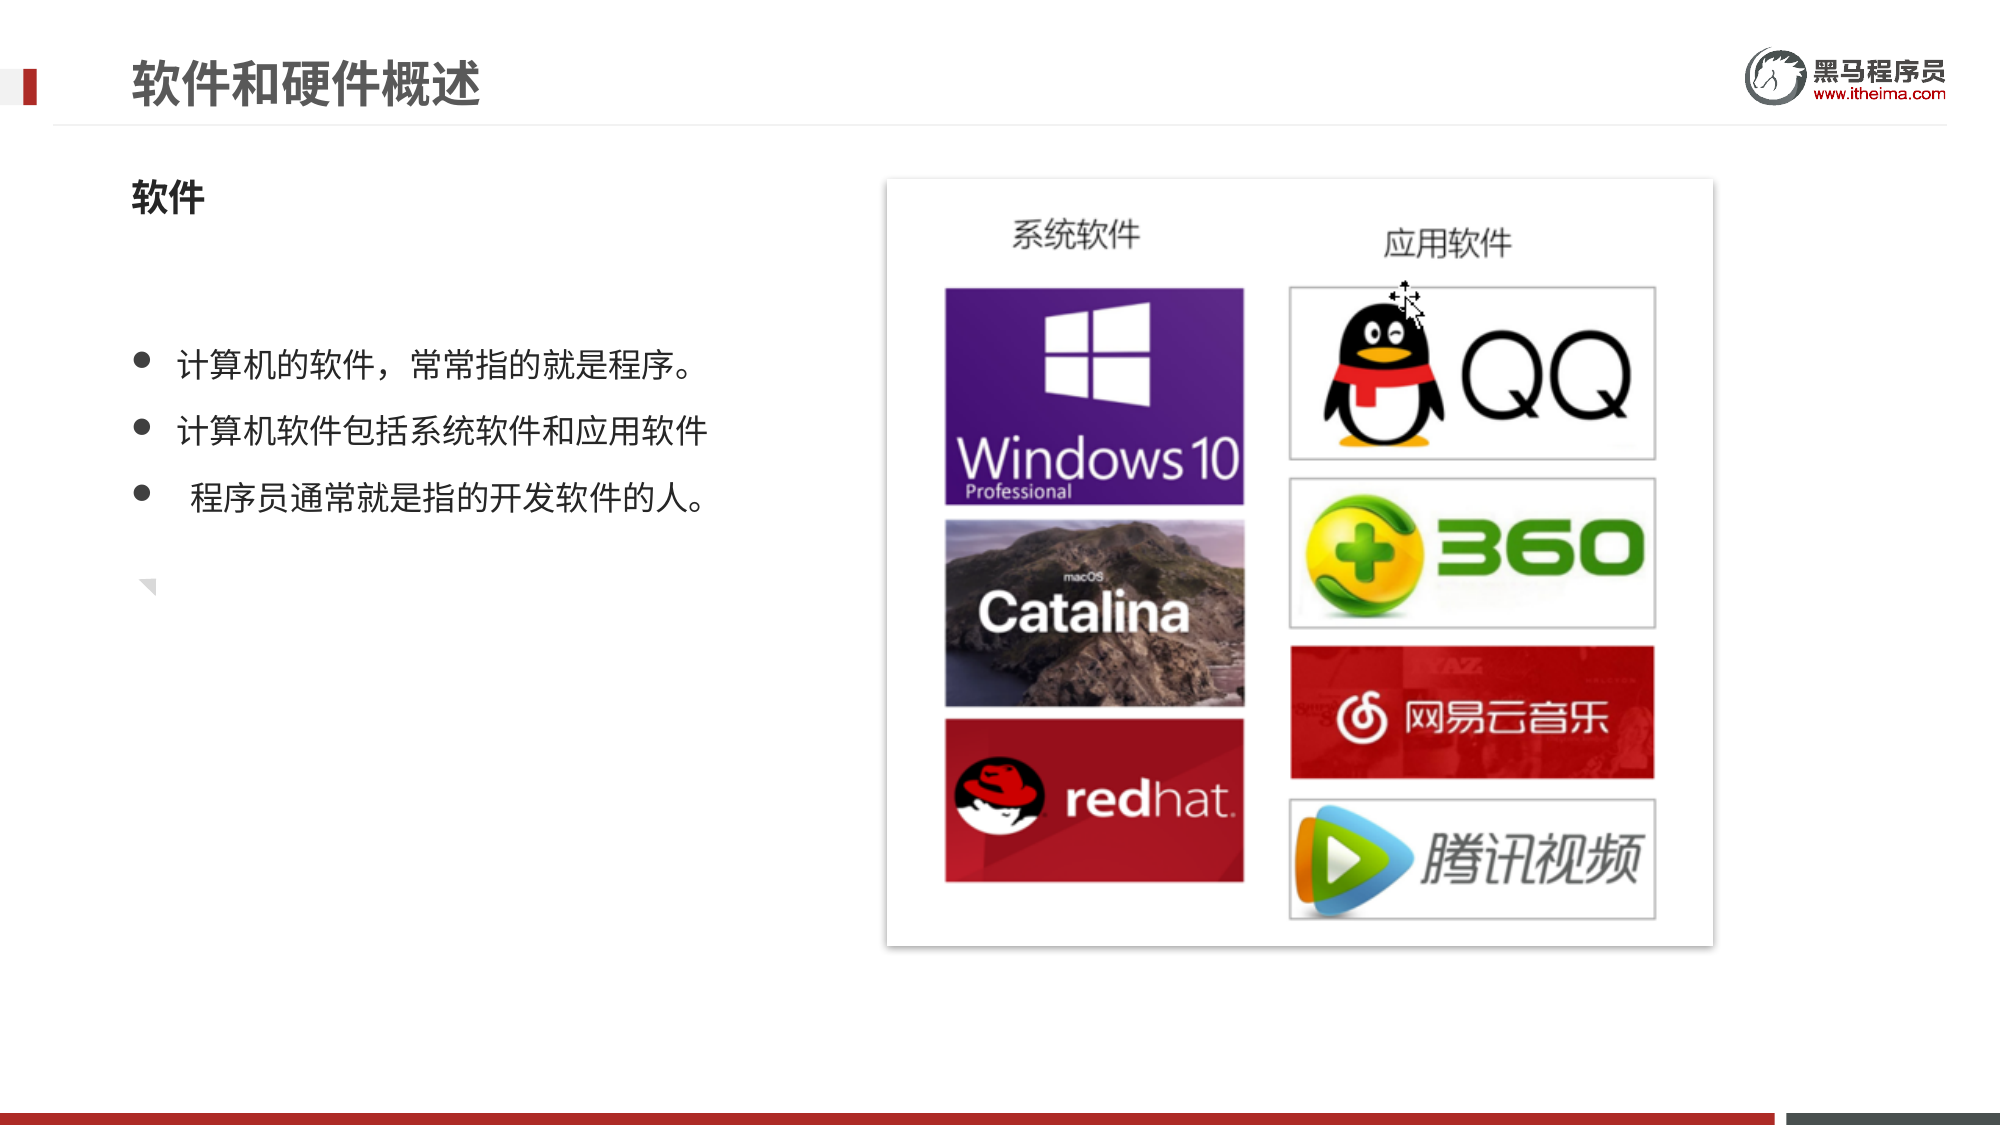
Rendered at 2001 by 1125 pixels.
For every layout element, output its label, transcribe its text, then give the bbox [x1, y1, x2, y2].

title 软件和硬件概述 [116, 40, 1556, 125]
picture [901, 193, 1699, 932]
text_box [136, 576, 159, 598]
list 软件 [116, 154, 1880, 239]
list 计算机的软件，常常指的就是程序。 计算机软件包括系统软件和应用软件 程序员通常就是指的开发软件的人。 [116, 270, 1880, 963]
picture [1744, 46, 1946, 106]
